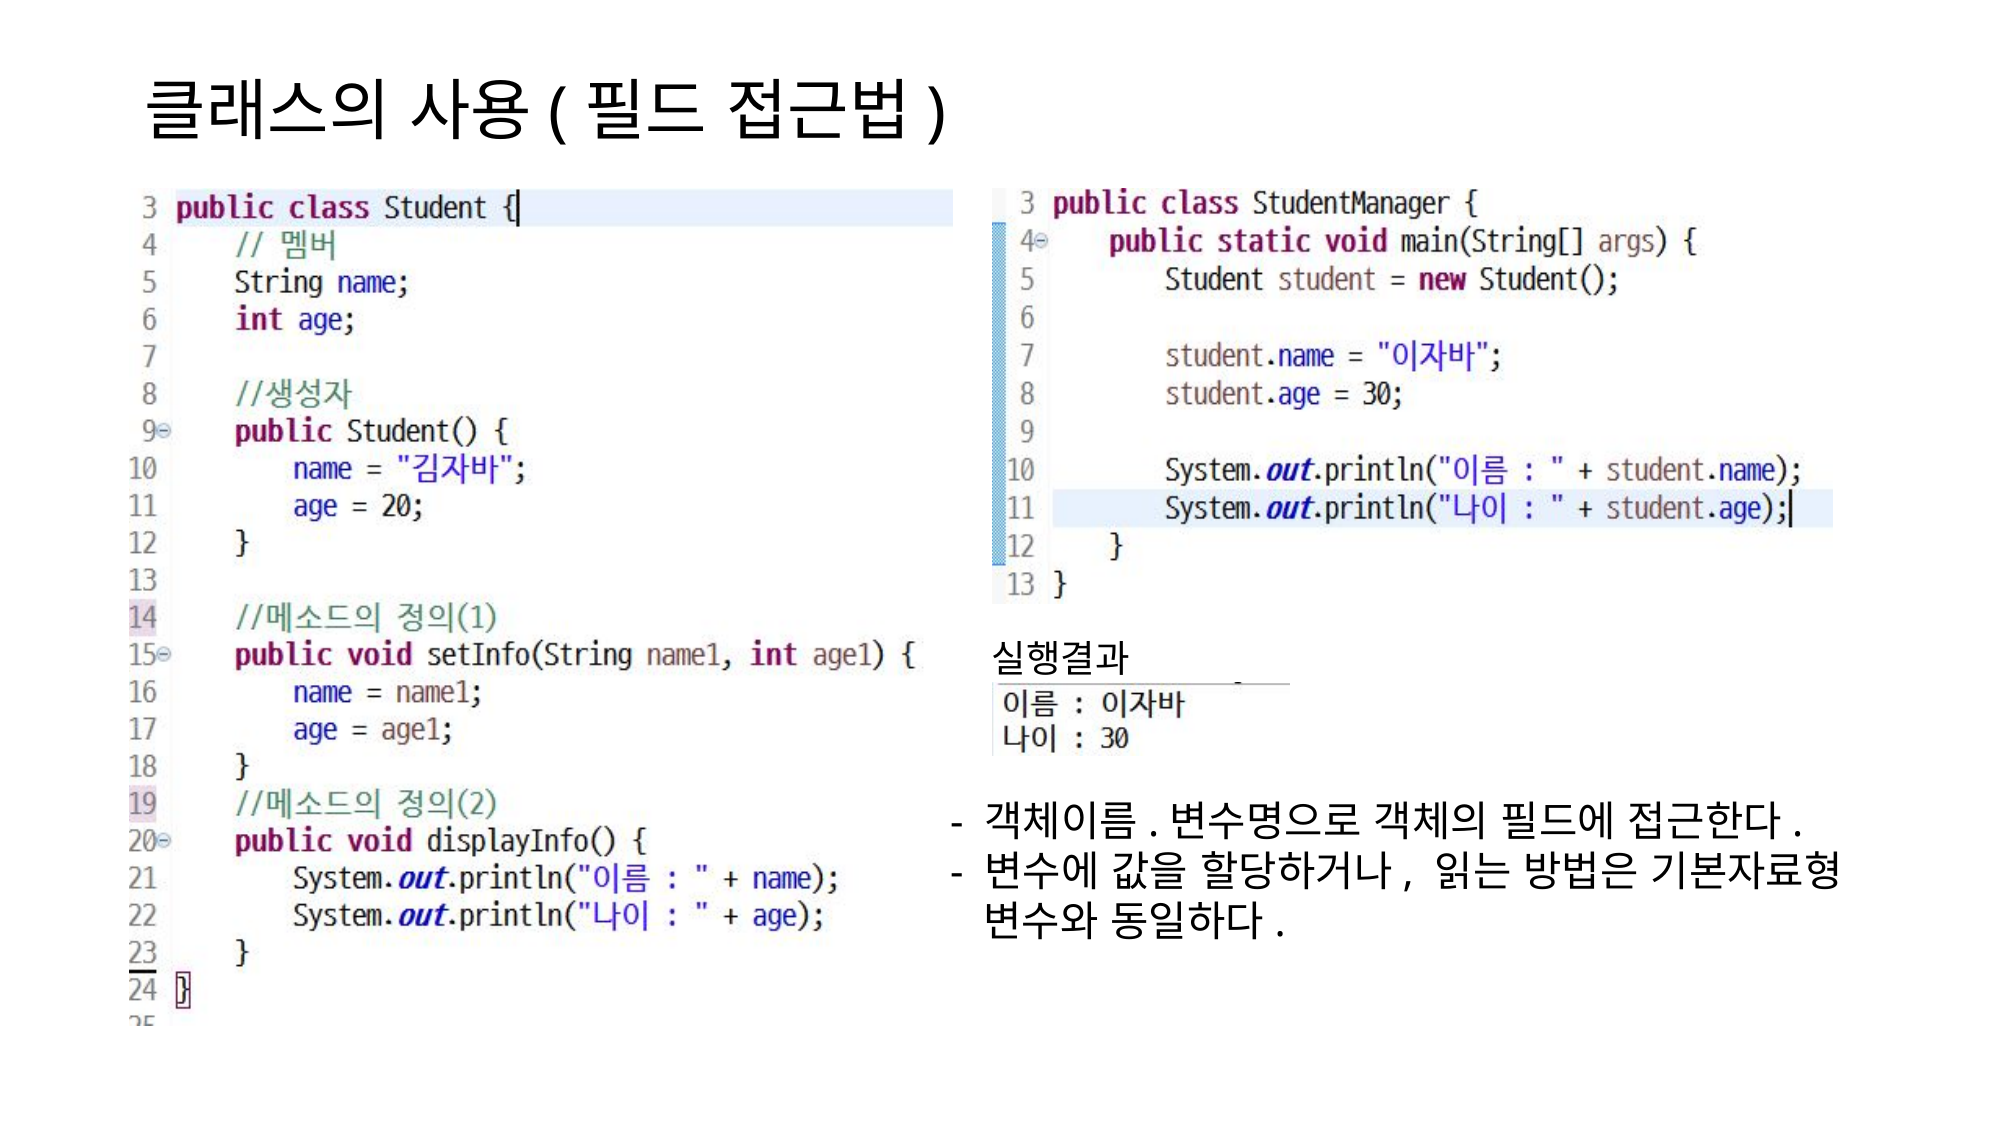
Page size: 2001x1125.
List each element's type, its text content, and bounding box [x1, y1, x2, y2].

text_box 실행결과 [977, 627, 1275, 687]
title 클래스의 사용(필드 접근법) [129, 59, 1855, 166]
picture [129, 188, 953, 1026]
text_box - 객체이름.변수명으로 객체의 필드에 접근한다. - 변수에 값을 할당하거나, 읽는 방법은 기본자료형 변수와 동일하다. [953, 787, 1948, 953]
picture [992, 188, 1833, 605]
picture [992, 682, 1290, 756]
